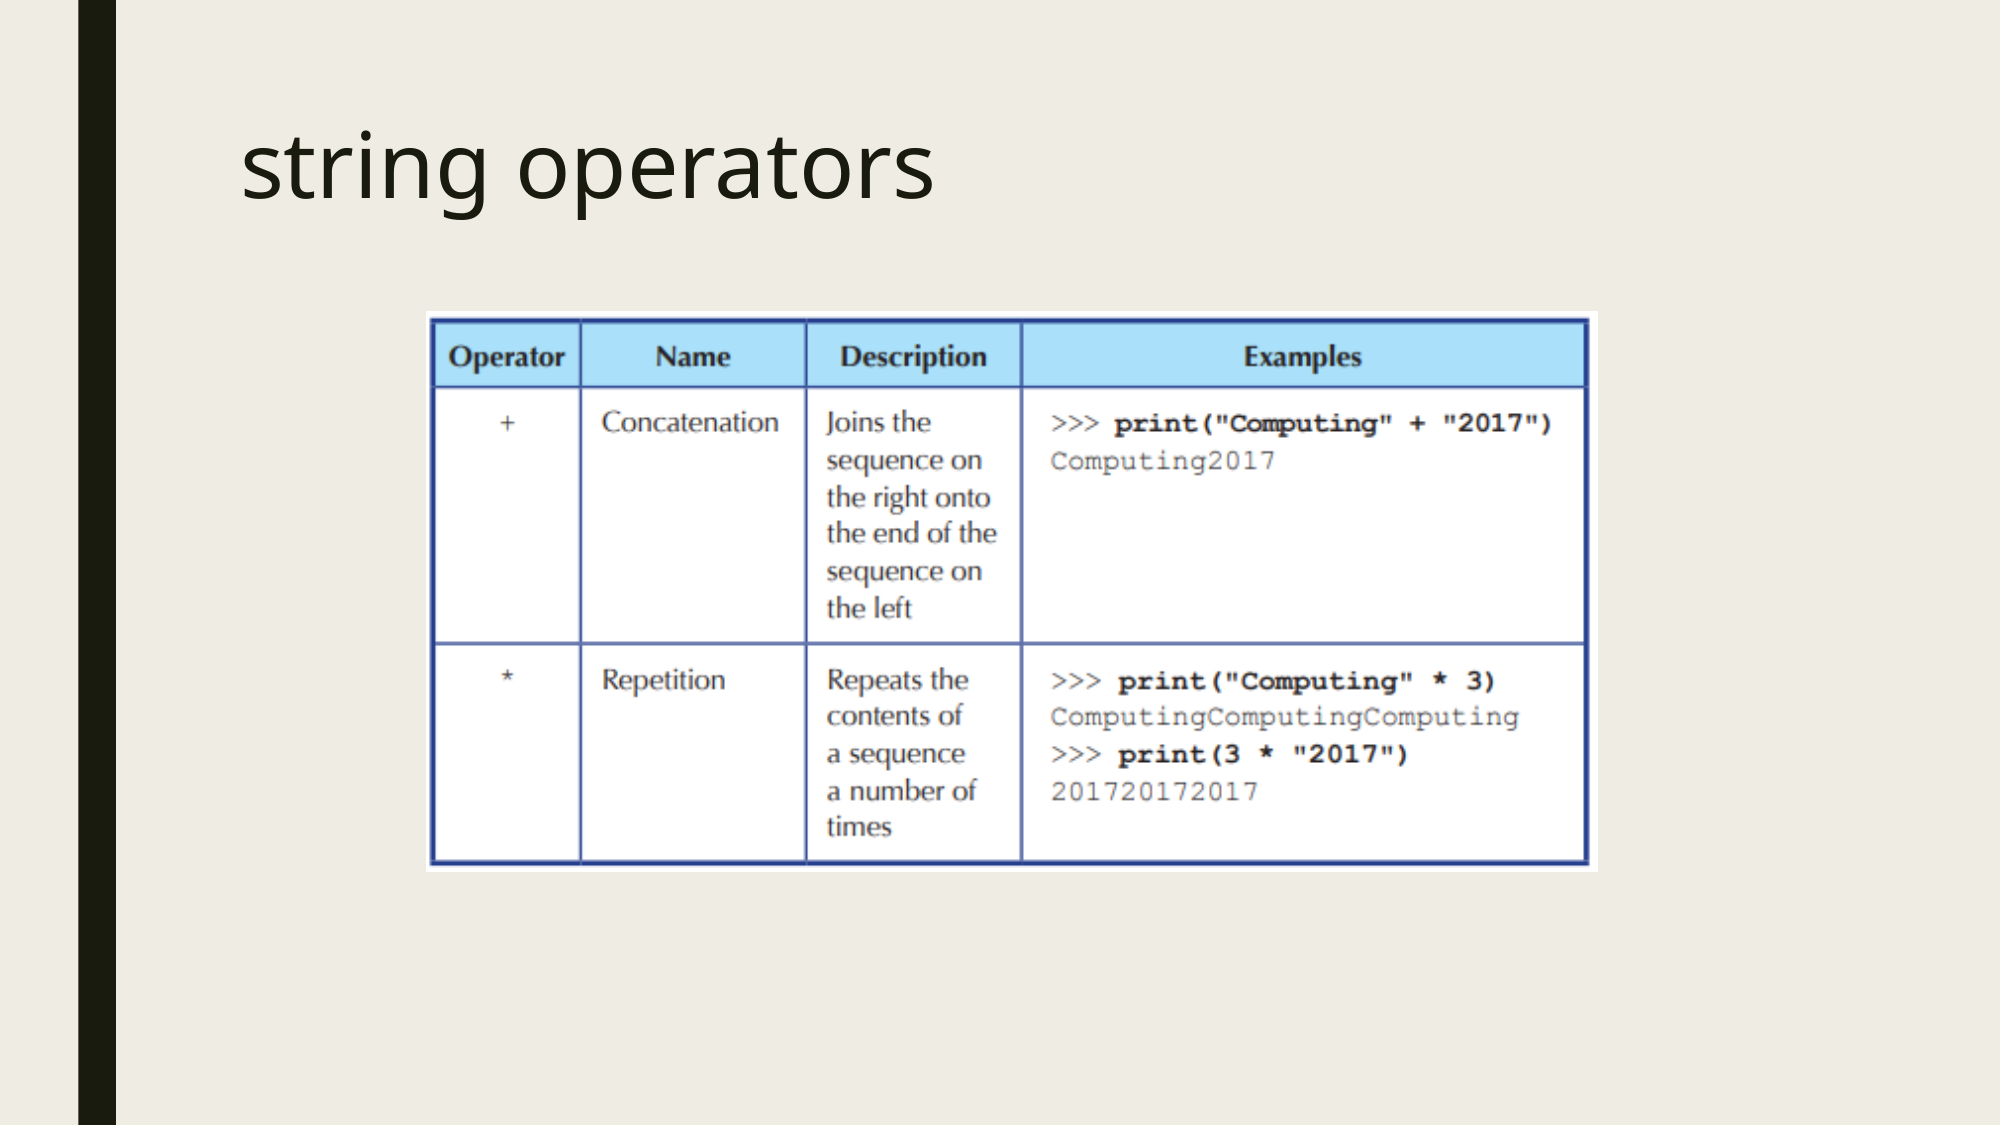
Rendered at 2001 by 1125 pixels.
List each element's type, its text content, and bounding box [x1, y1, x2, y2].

title string operators [225, 112, 1800, 357]
picture [426, 311, 1599, 872]
